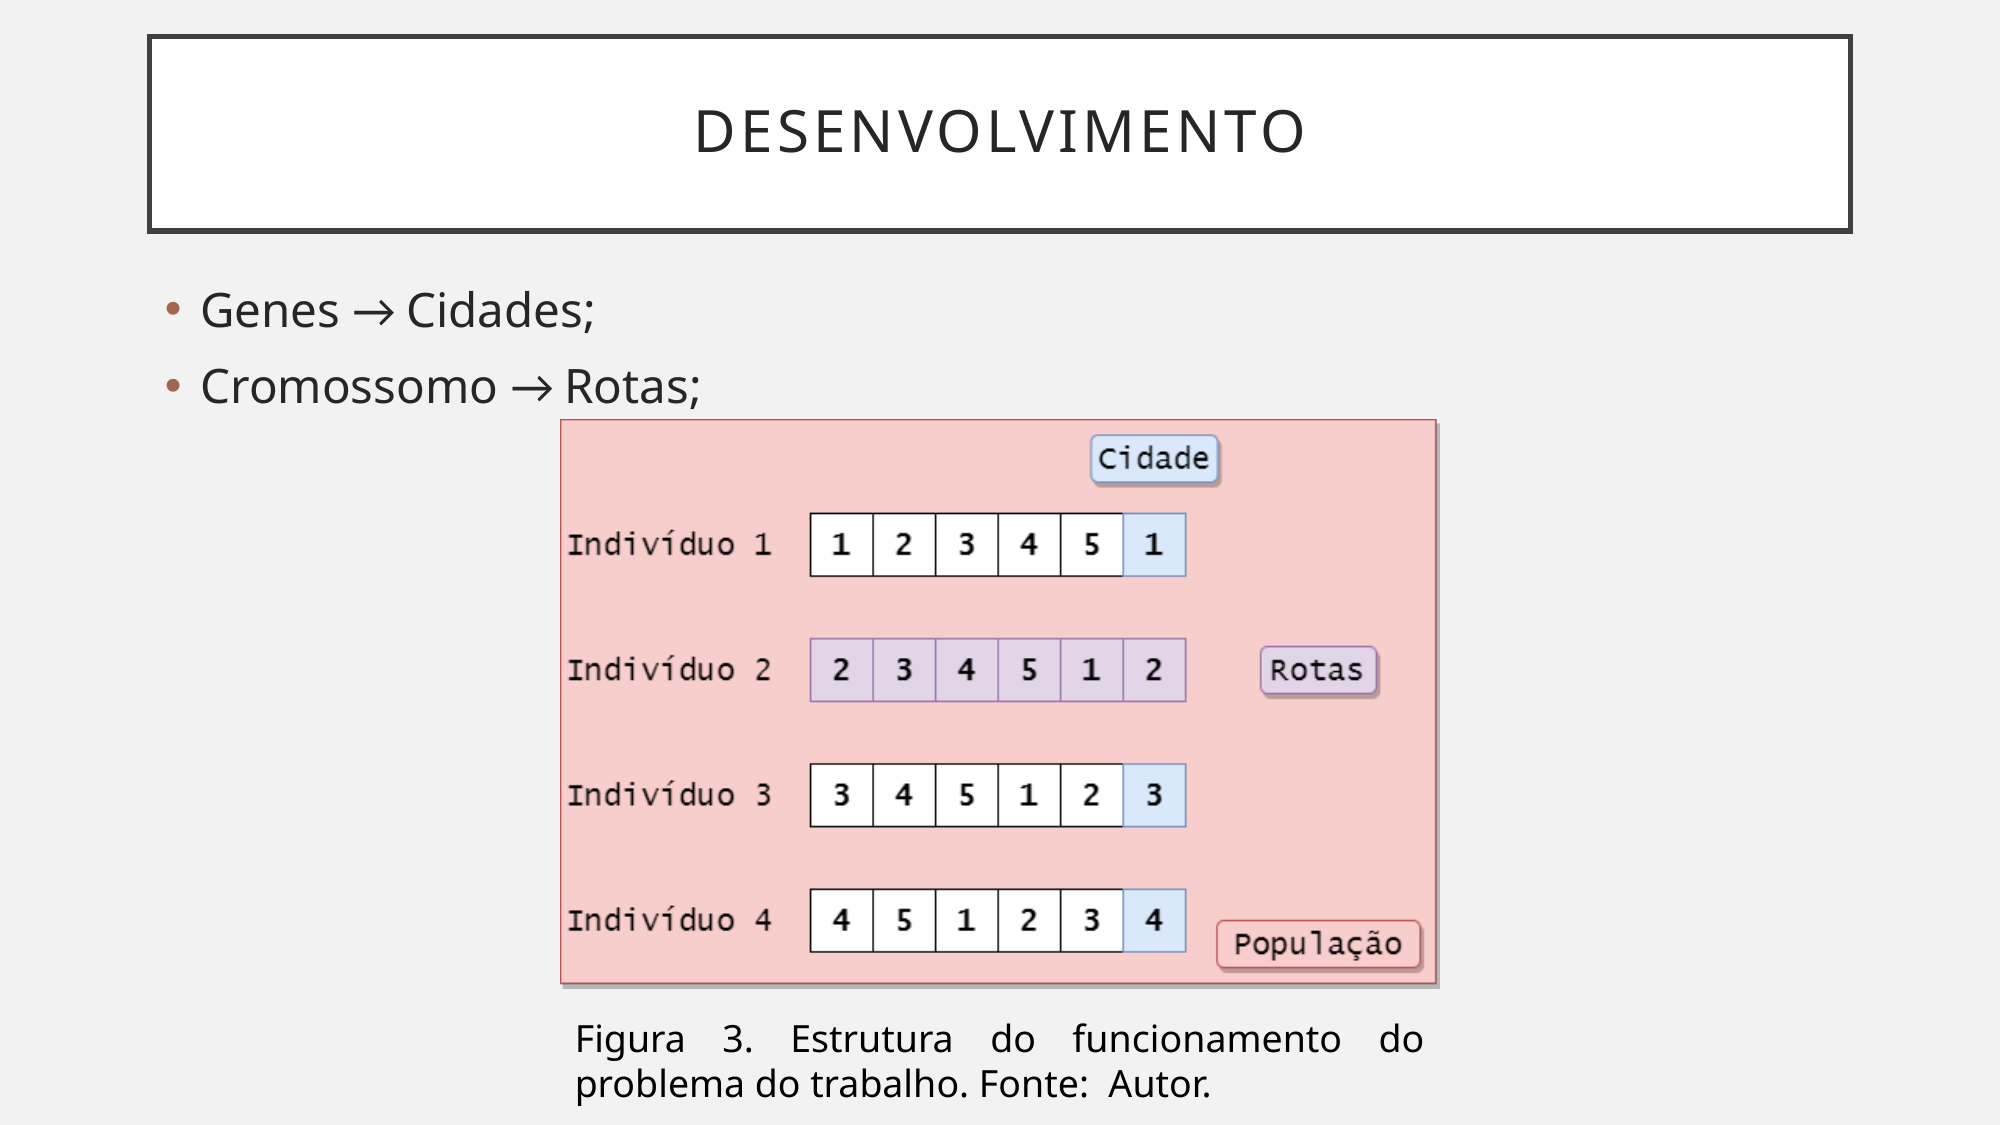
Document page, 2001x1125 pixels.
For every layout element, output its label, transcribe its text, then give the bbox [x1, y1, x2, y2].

title Desenvolvimento [147, 34, 1853, 234]
list Genes → Cidades; Cromossomo → Rotas; [149, 272, 1851, 422]
text_box Figura 3. Estrutura do funcionamento do problema do trabalho. Fonte: Autor. [560, 1007, 1440, 1113]
picture [560, 419, 1440, 989]
